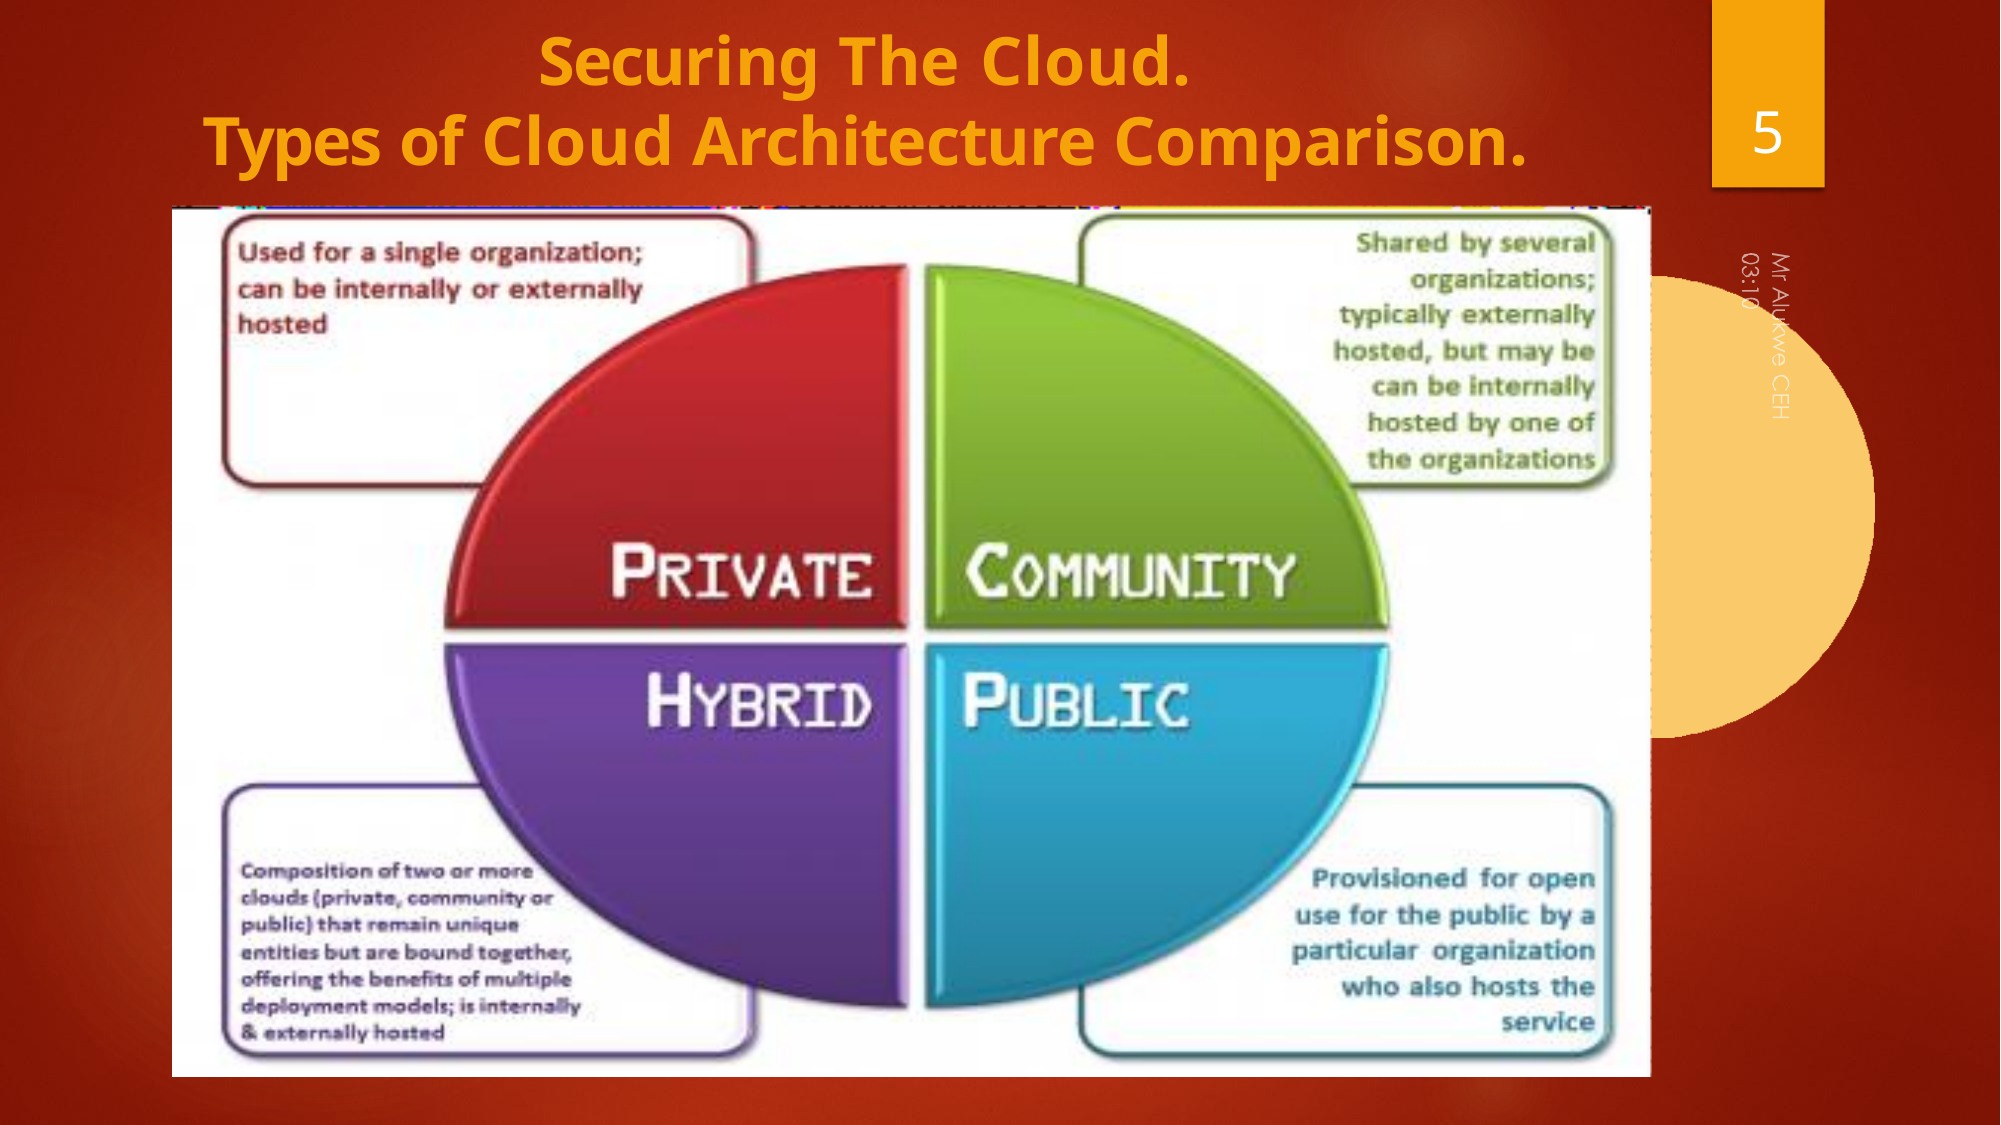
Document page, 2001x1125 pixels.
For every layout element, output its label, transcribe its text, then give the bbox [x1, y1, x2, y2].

text_box [1741, 266, 1760, 278]
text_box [1771, 253, 1790, 419]
picture [0, 0, 2000, 1125]
text_box 5 [1748, 93, 1786, 166]
text_box [1741, 253, 1760, 265]
title Securing The Cloud. Types of Cloud Architecture Comparison. [199, 16, 1532, 198]
text_box [1741, 297, 1760, 309]
